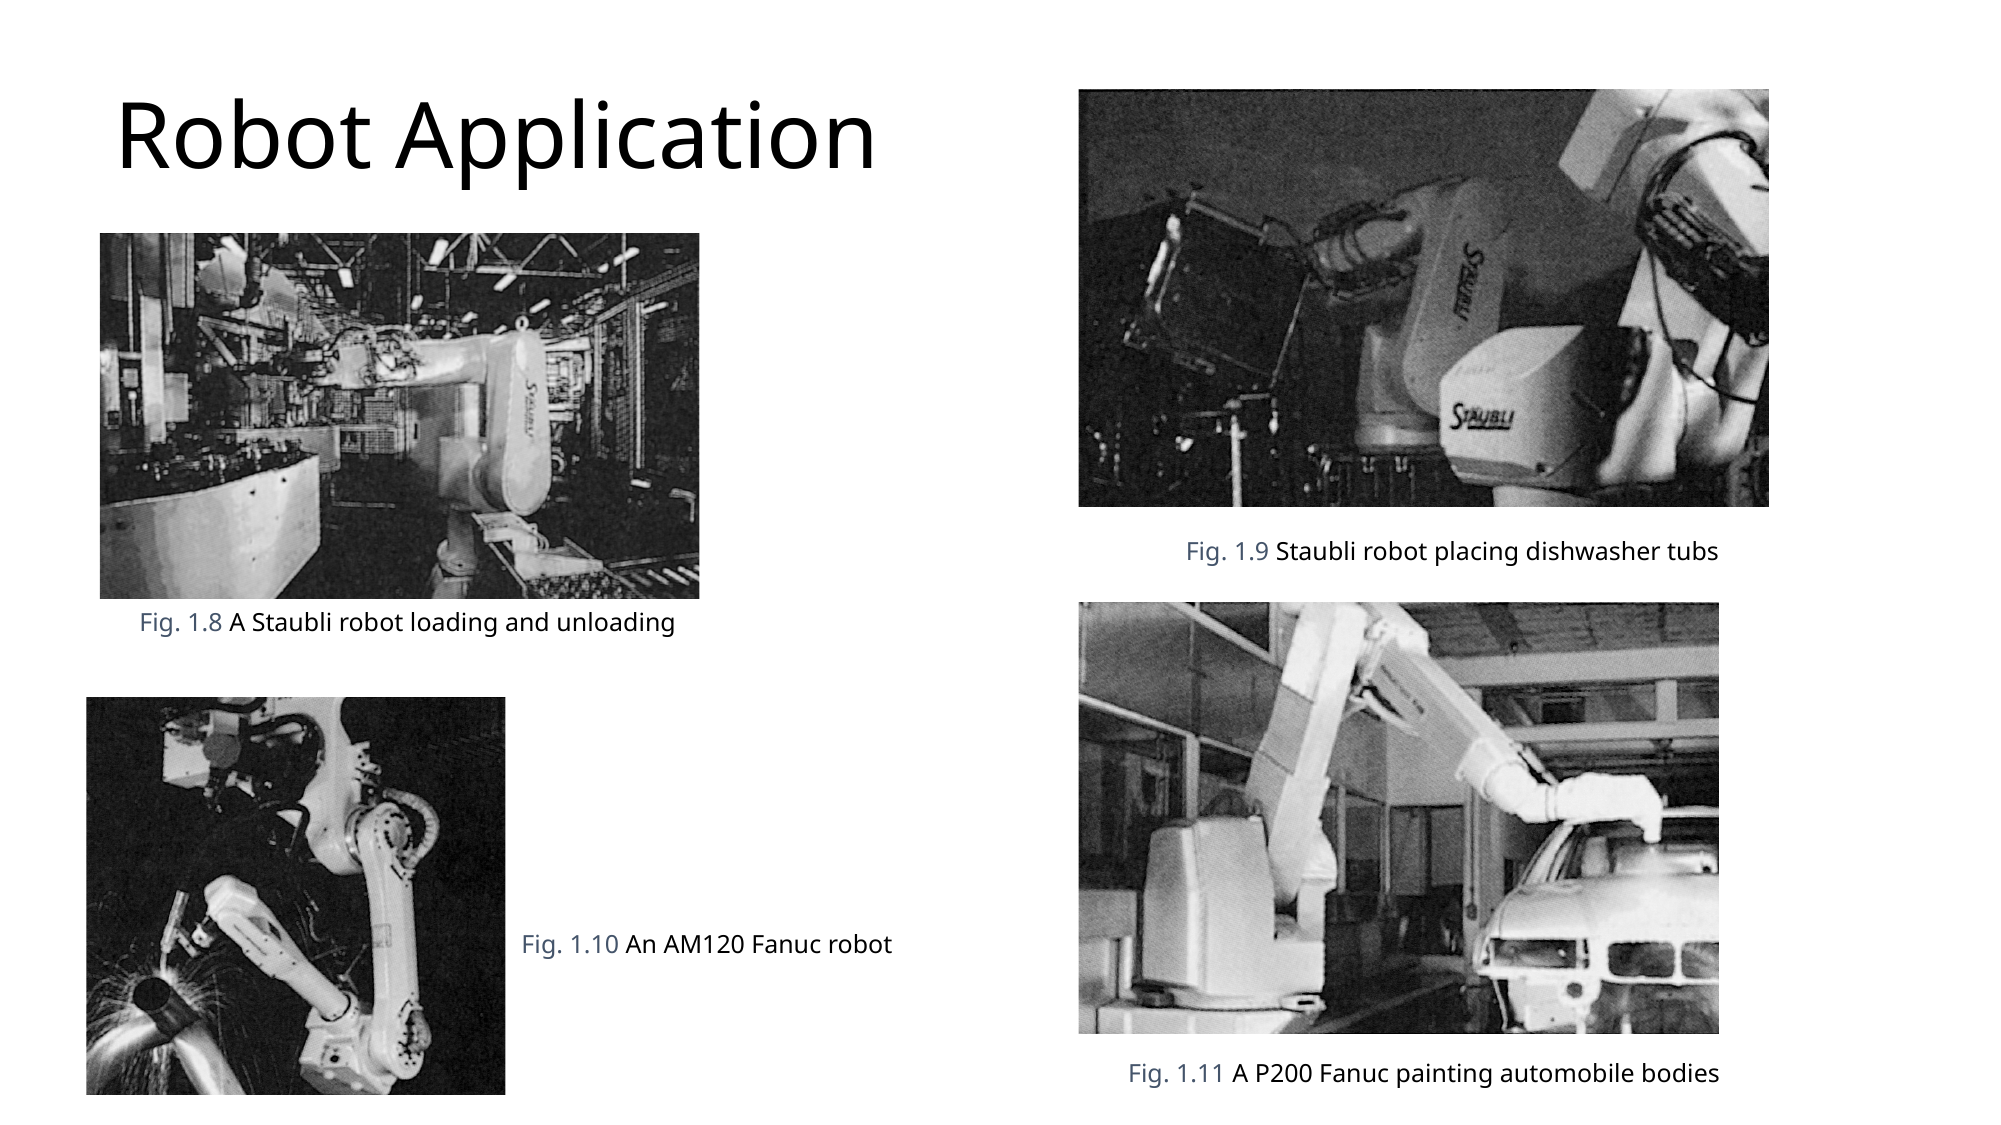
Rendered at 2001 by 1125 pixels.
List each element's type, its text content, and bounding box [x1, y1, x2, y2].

text_box Fig. 1.8 A Staubli robot loading and unloading [124, 600, 699, 644]
picture [99, 232, 700, 600]
text_box Fig. 1.10 An AM120 Fanuc robot [506, 921, 908, 966]
title Robot Application [99, 45, 1900, 233]
text_box Fig. 1.9 Staubli robot placing dishwasher tubs [1171, 528, 1735, 573]
picture [1078, 602, 1720, 1034]
text_box Fig. 1.11 A P200 Fanuc painting automobile bodies [1113, 1049, 1736, 1095]
picture [1078, 88, 1770, 508]
picture [86, 697, 506, 1095]
